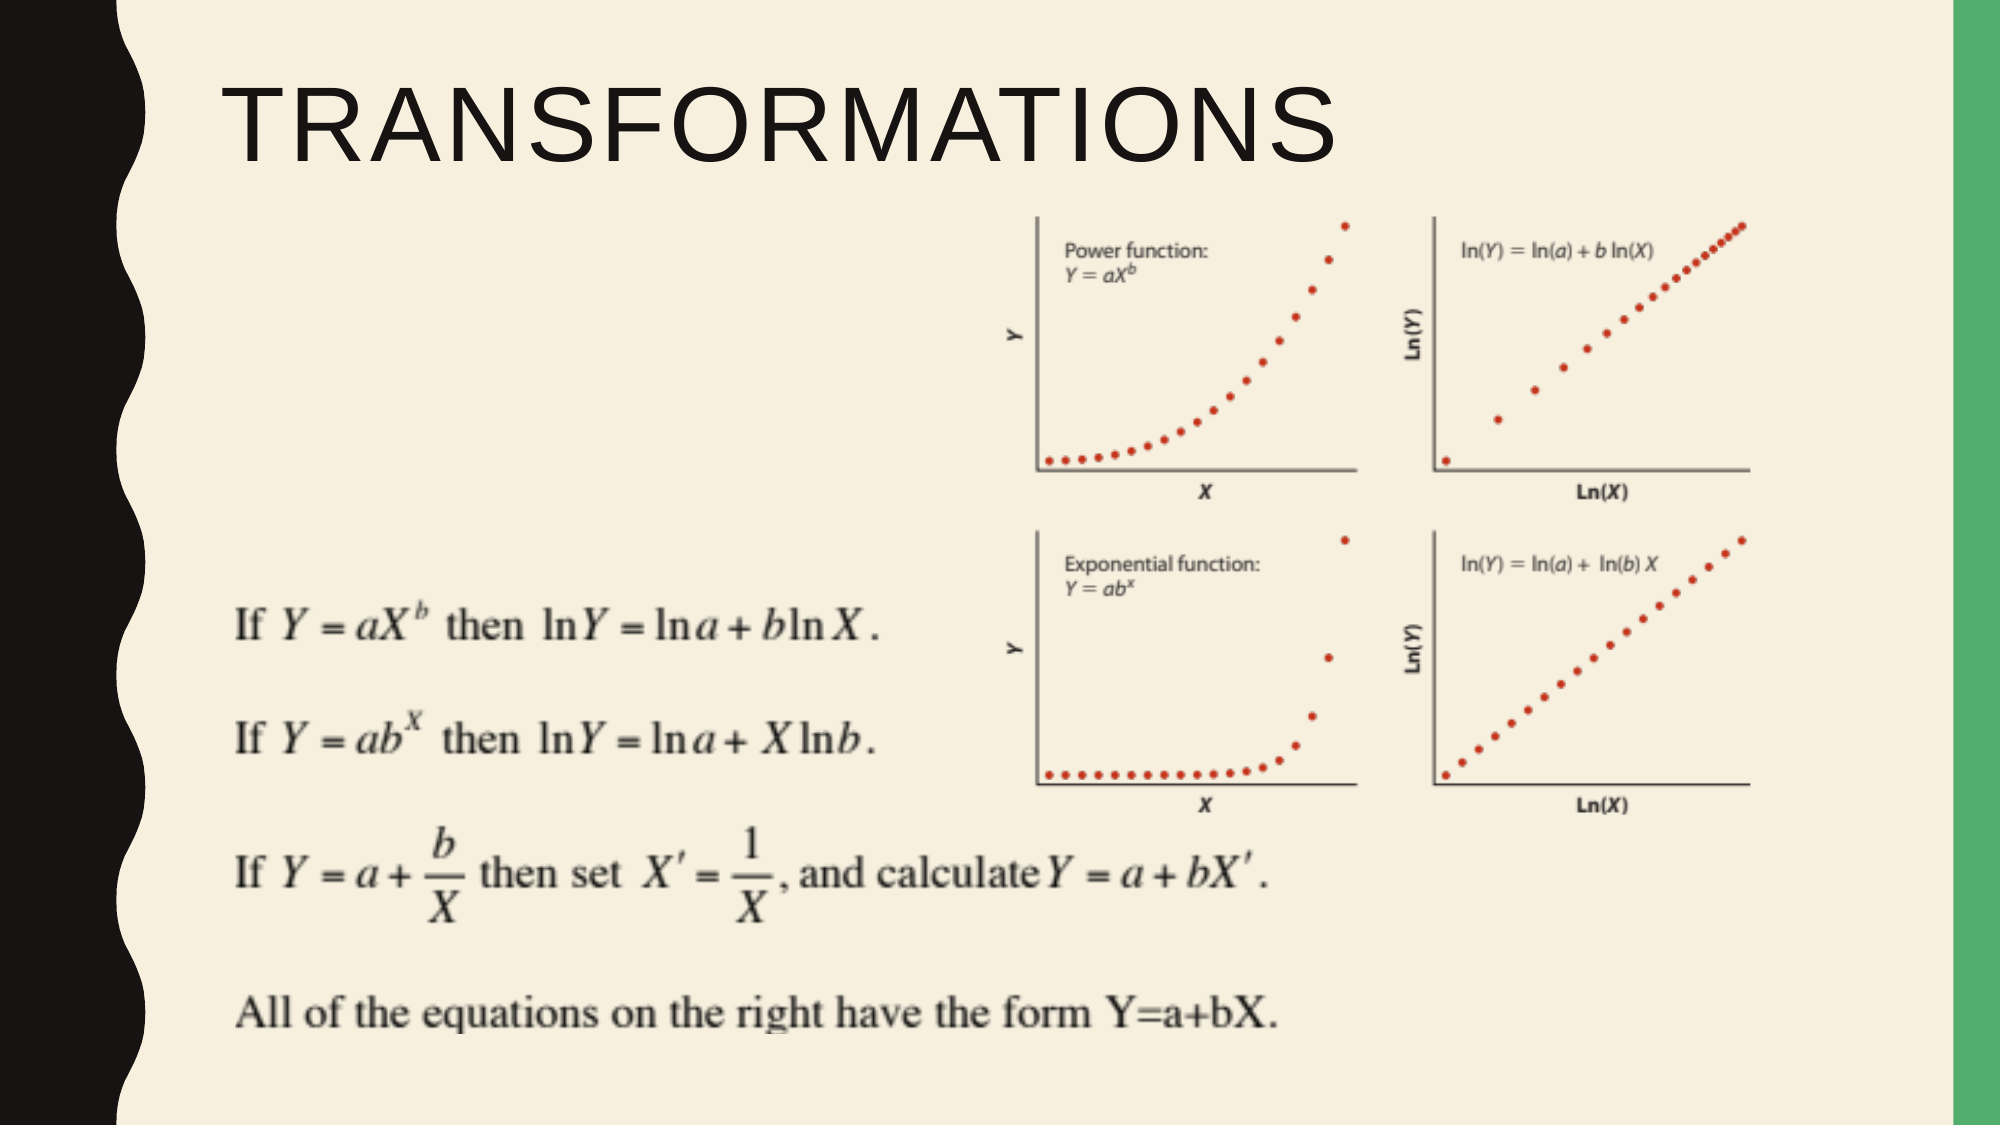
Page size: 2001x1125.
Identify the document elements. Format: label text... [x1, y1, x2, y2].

picture [1005, 215, 1751, 815]
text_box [235, 594, 1893, 1034]
title Transformations [205, 62, 1875, 308]
